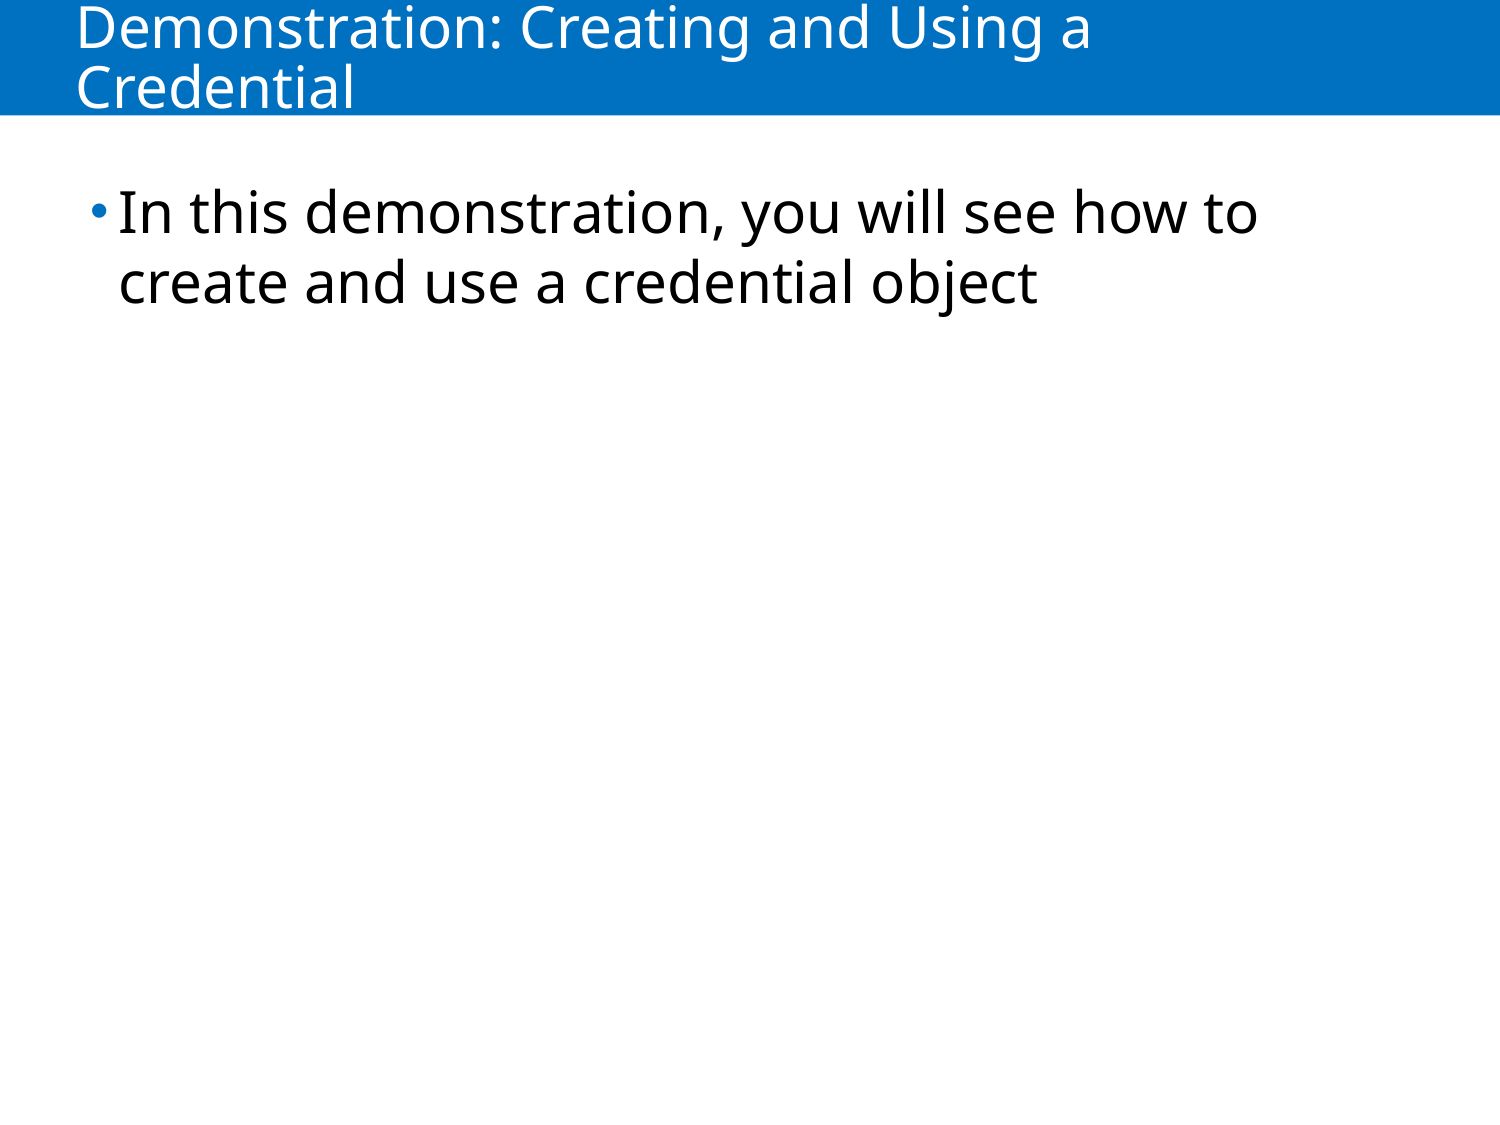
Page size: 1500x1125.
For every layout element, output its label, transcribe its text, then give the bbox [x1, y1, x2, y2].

text_box In this demonstration, you will see how to create and use a credential object [75, 167, 1408, 1012]
title Demonstration: Creating and Using a Credential [75, 0, 1351, 122]
